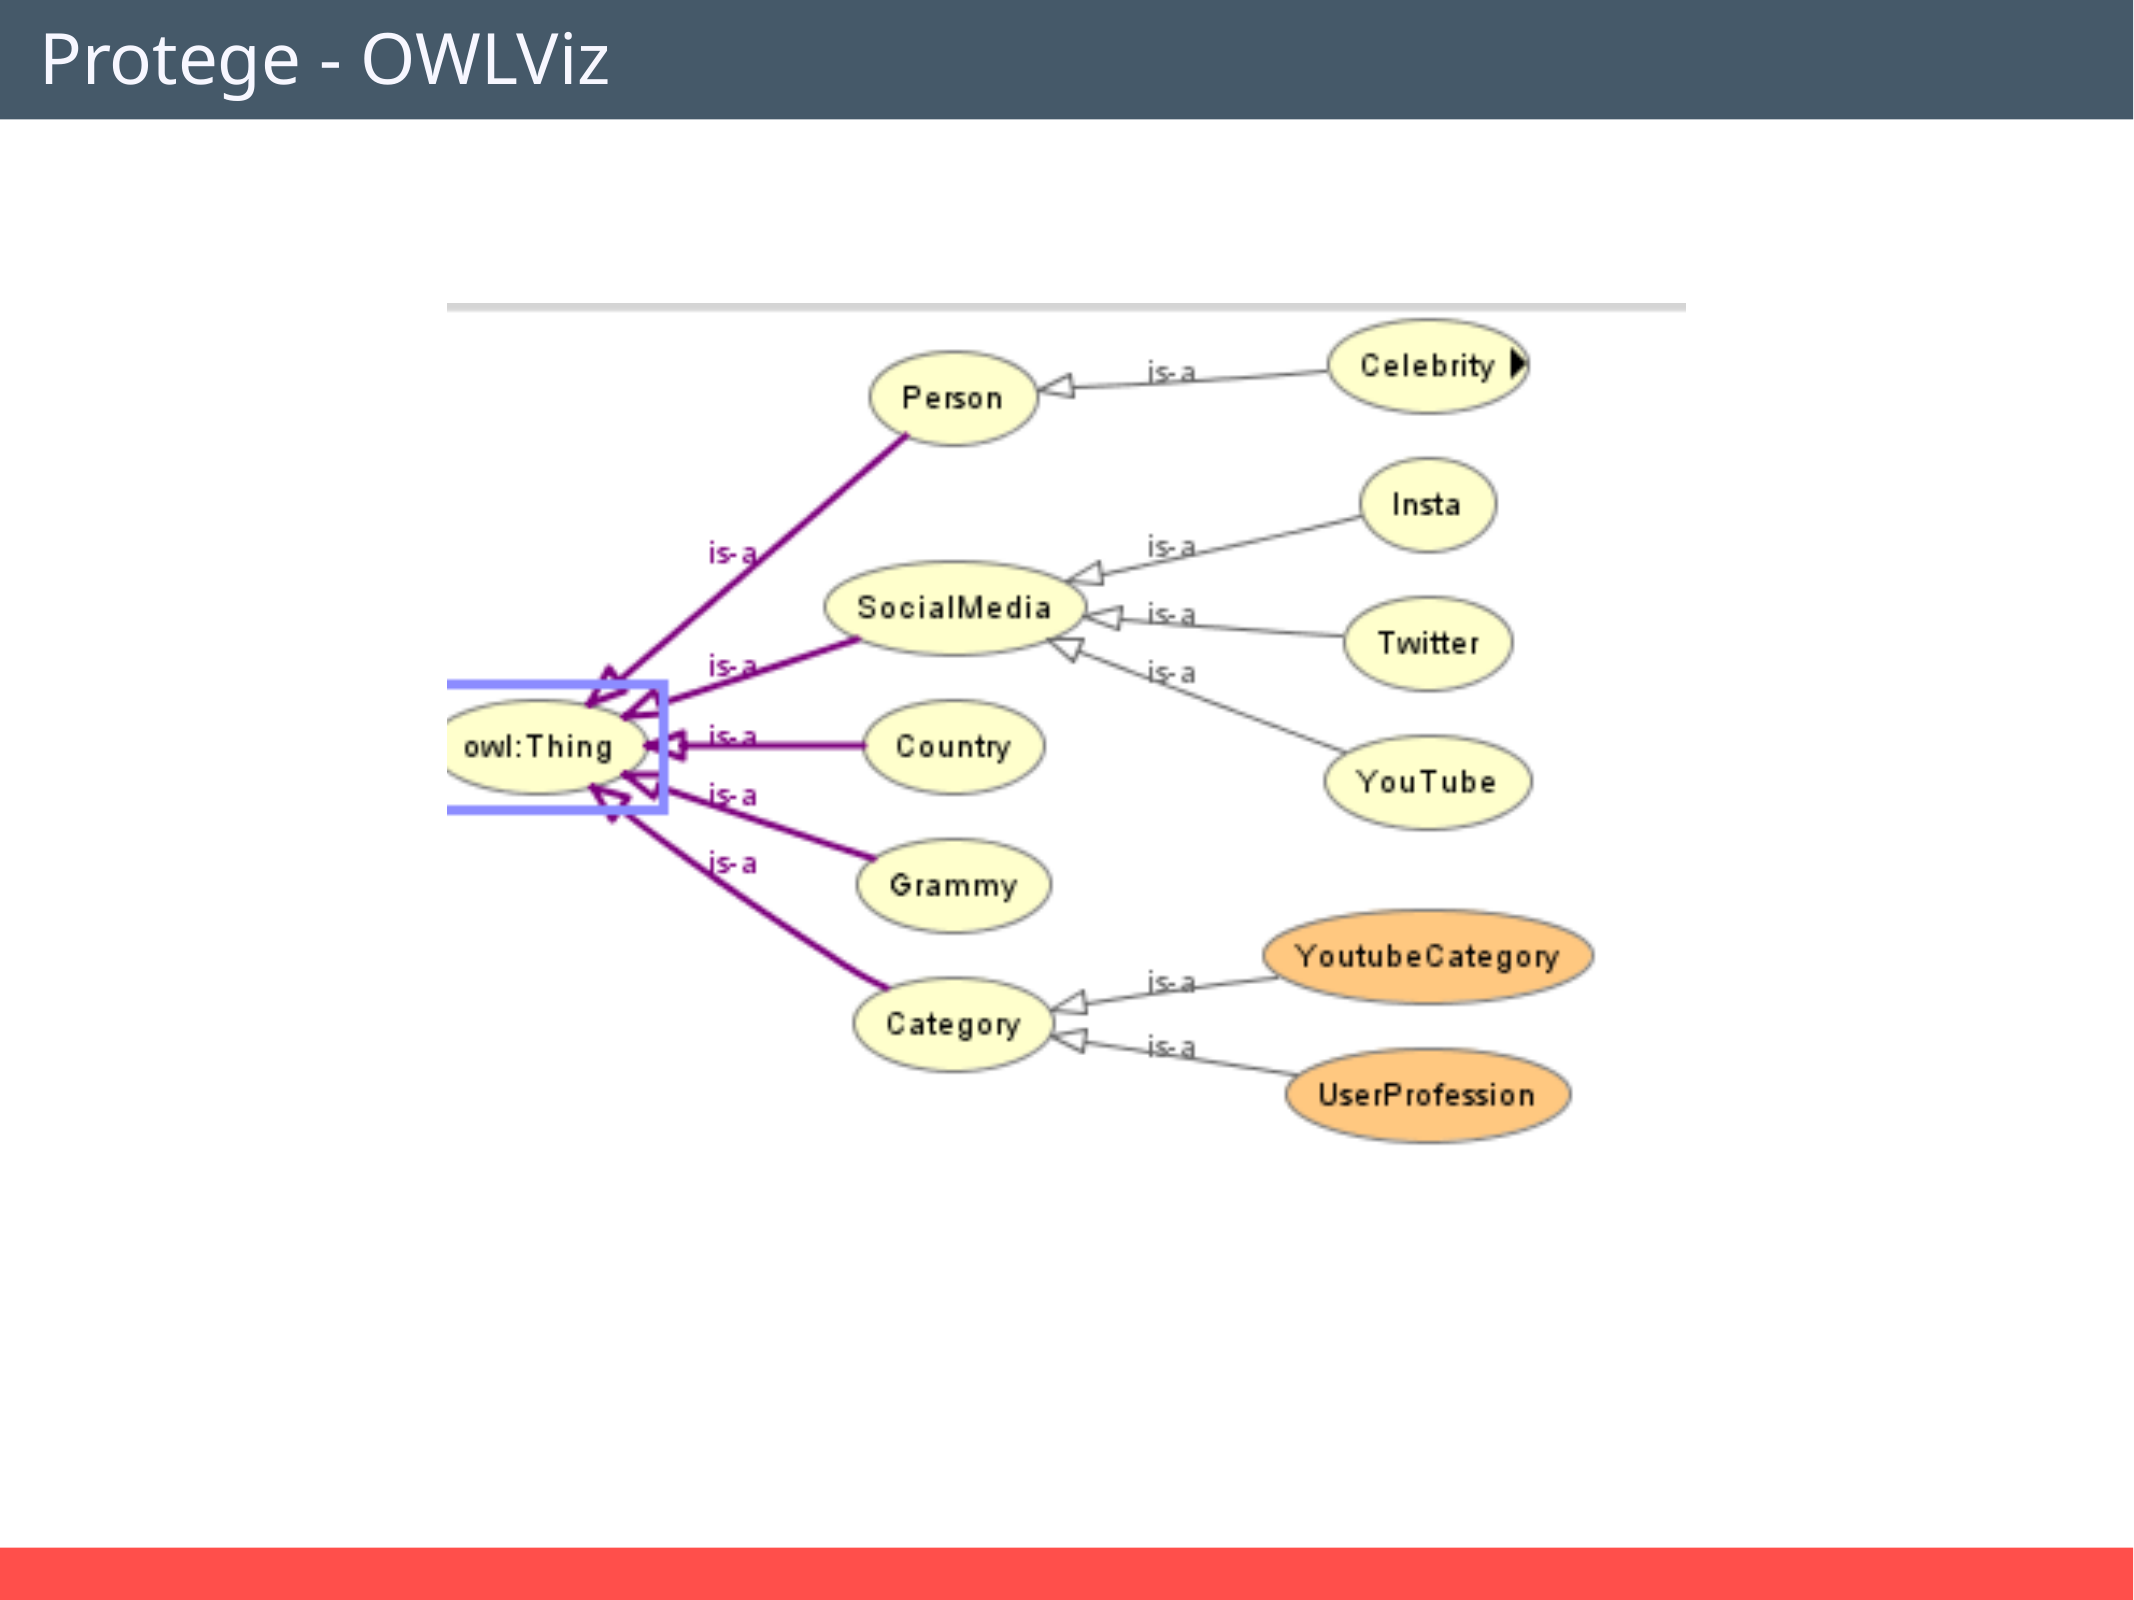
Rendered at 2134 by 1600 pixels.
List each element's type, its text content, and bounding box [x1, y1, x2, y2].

title Protege - OWLViz [37, 12, 1069, 282]
picture [447, 303, 1686, 1197]
